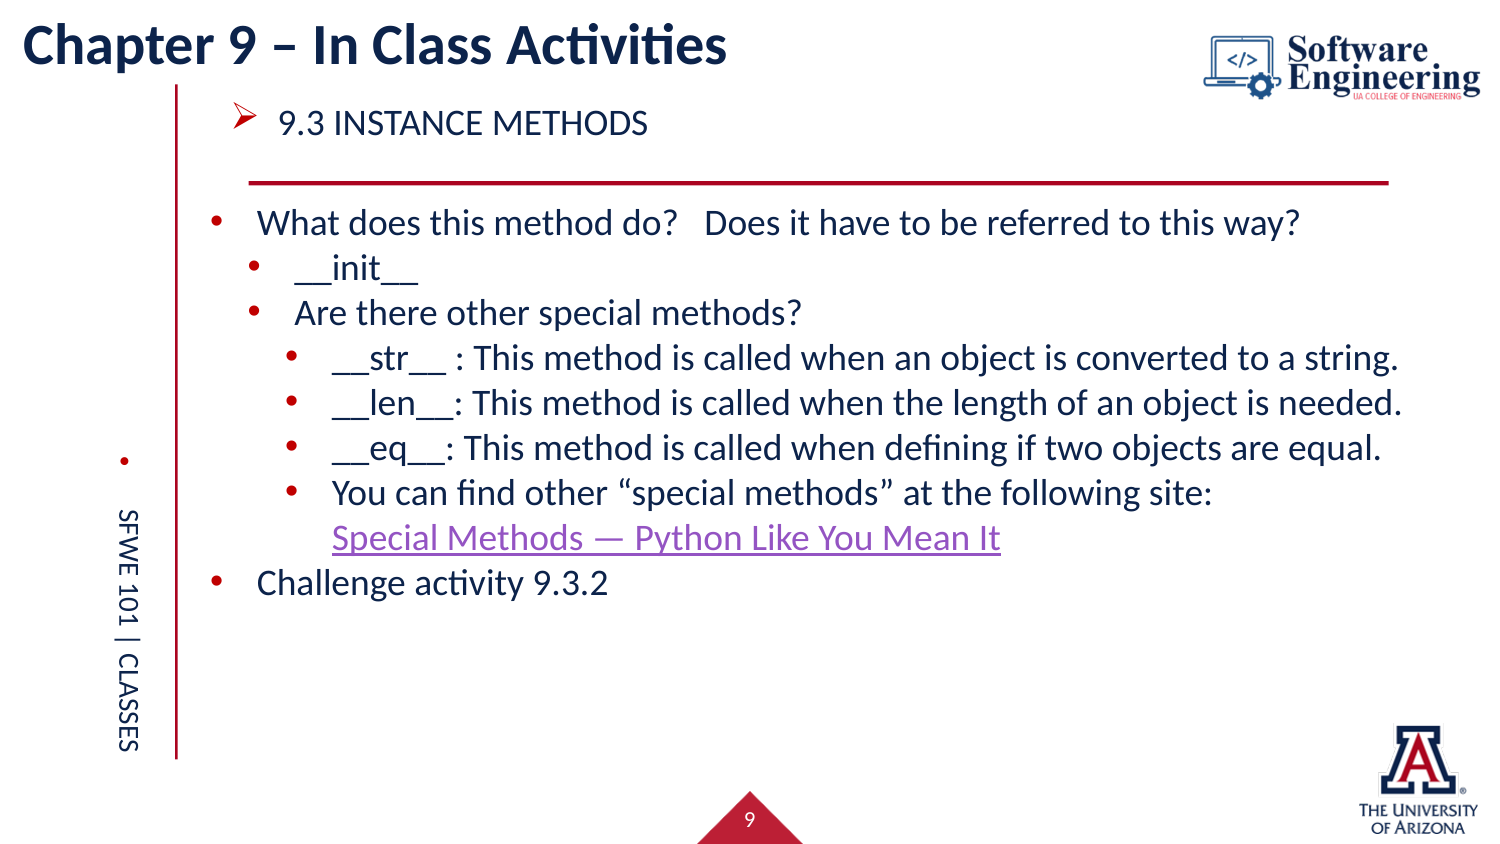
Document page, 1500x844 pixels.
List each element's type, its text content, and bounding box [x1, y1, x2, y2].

picture [697, 791, 803, 844]
title Chapter 9 – In Class Activities [17, 0, 1158, 81]
list 9.3 Instance Methods [224, 91, 1365, 155]
list SFWE 101 | classes [103, 229, 155, 760]
picture [1359, 723, 1478, 834]
list What does this method do? Does it have to be referred to this way? __init__ Are there other special methods? __str__ : This method is called when an object is converted to a string. __len__: This method is called when the length of an object is needed. __eq__: This method is called when defining if two objects are equal. You can find other “special methods” at the following site: Special Methods — Python Like You Mean It Challenge activity 9.3.2 [203, 192, 1434, 765]
picture [1191, 24, 1490, 107]
